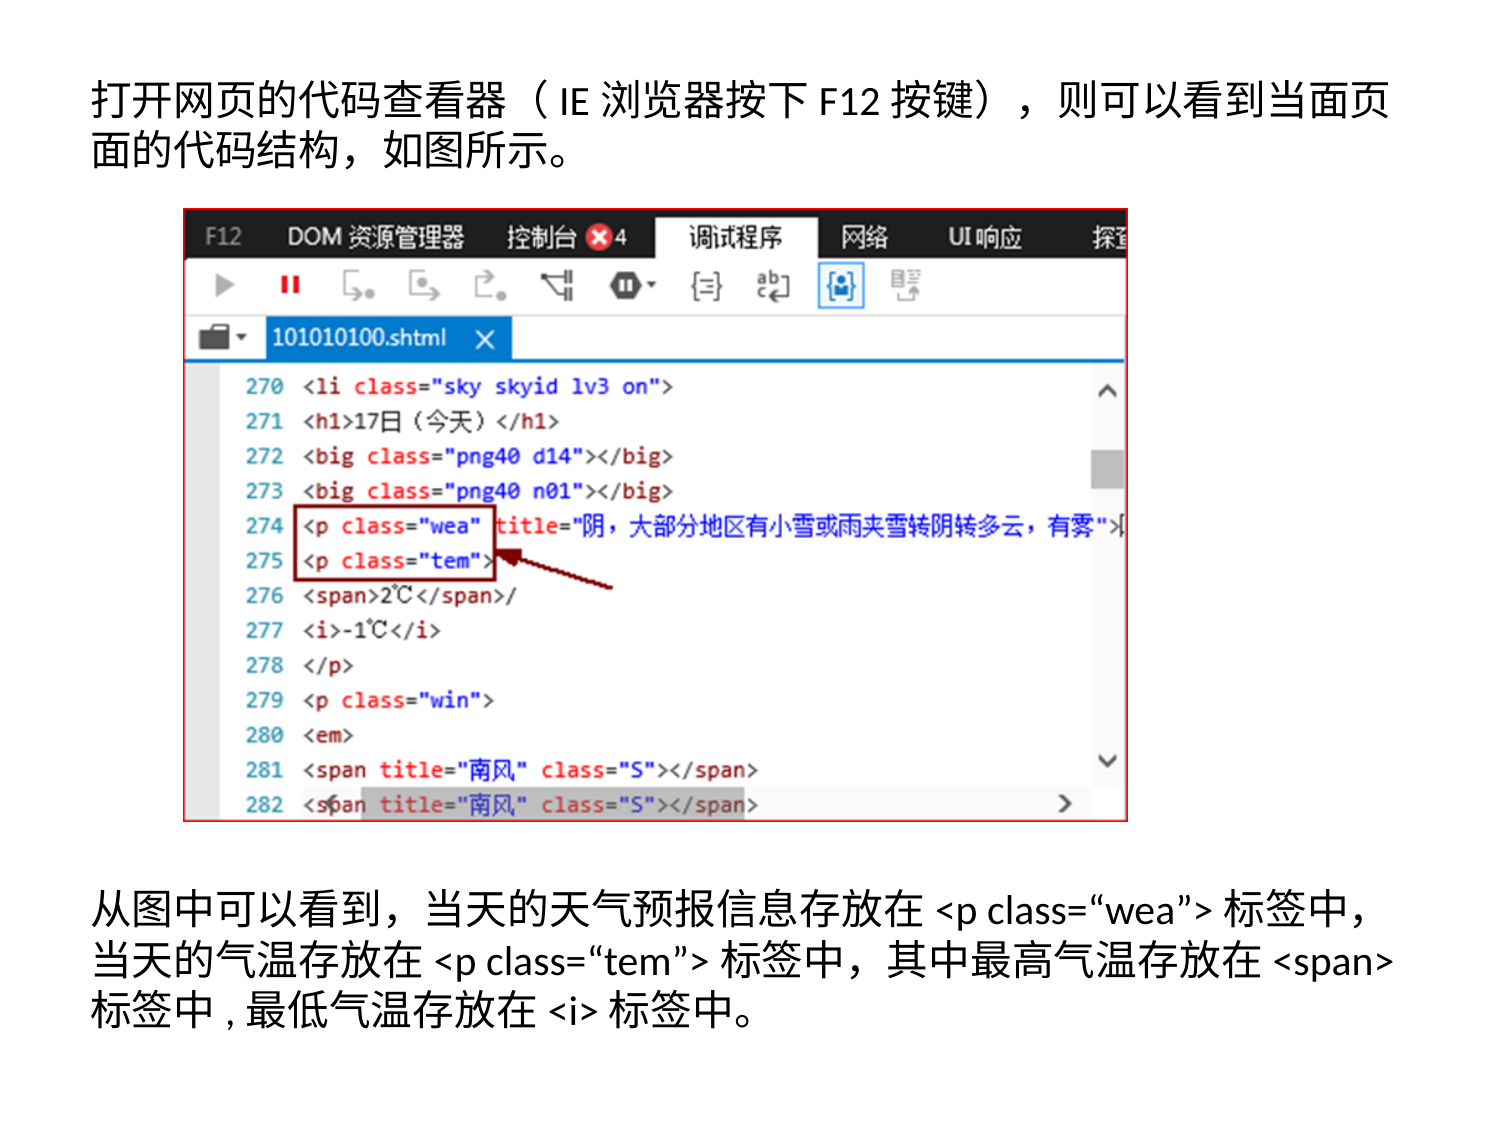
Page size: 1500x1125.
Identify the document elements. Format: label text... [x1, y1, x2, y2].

list 打开网页的代码查看器（IE浏览器按下F12按键），则可以看到当面页面的代码结构，如图所示。 从图中可以看到，当天的天气预报信息存放在<p class=“wea”>标签中，当天的气温存放在<p class=“tem”>标签中，其中最高气温存放在<span>标签中,最低气温存放在<i>标签中。 [75, 66, 1425, 1083]
picture [182, 207, 1129, 823]
